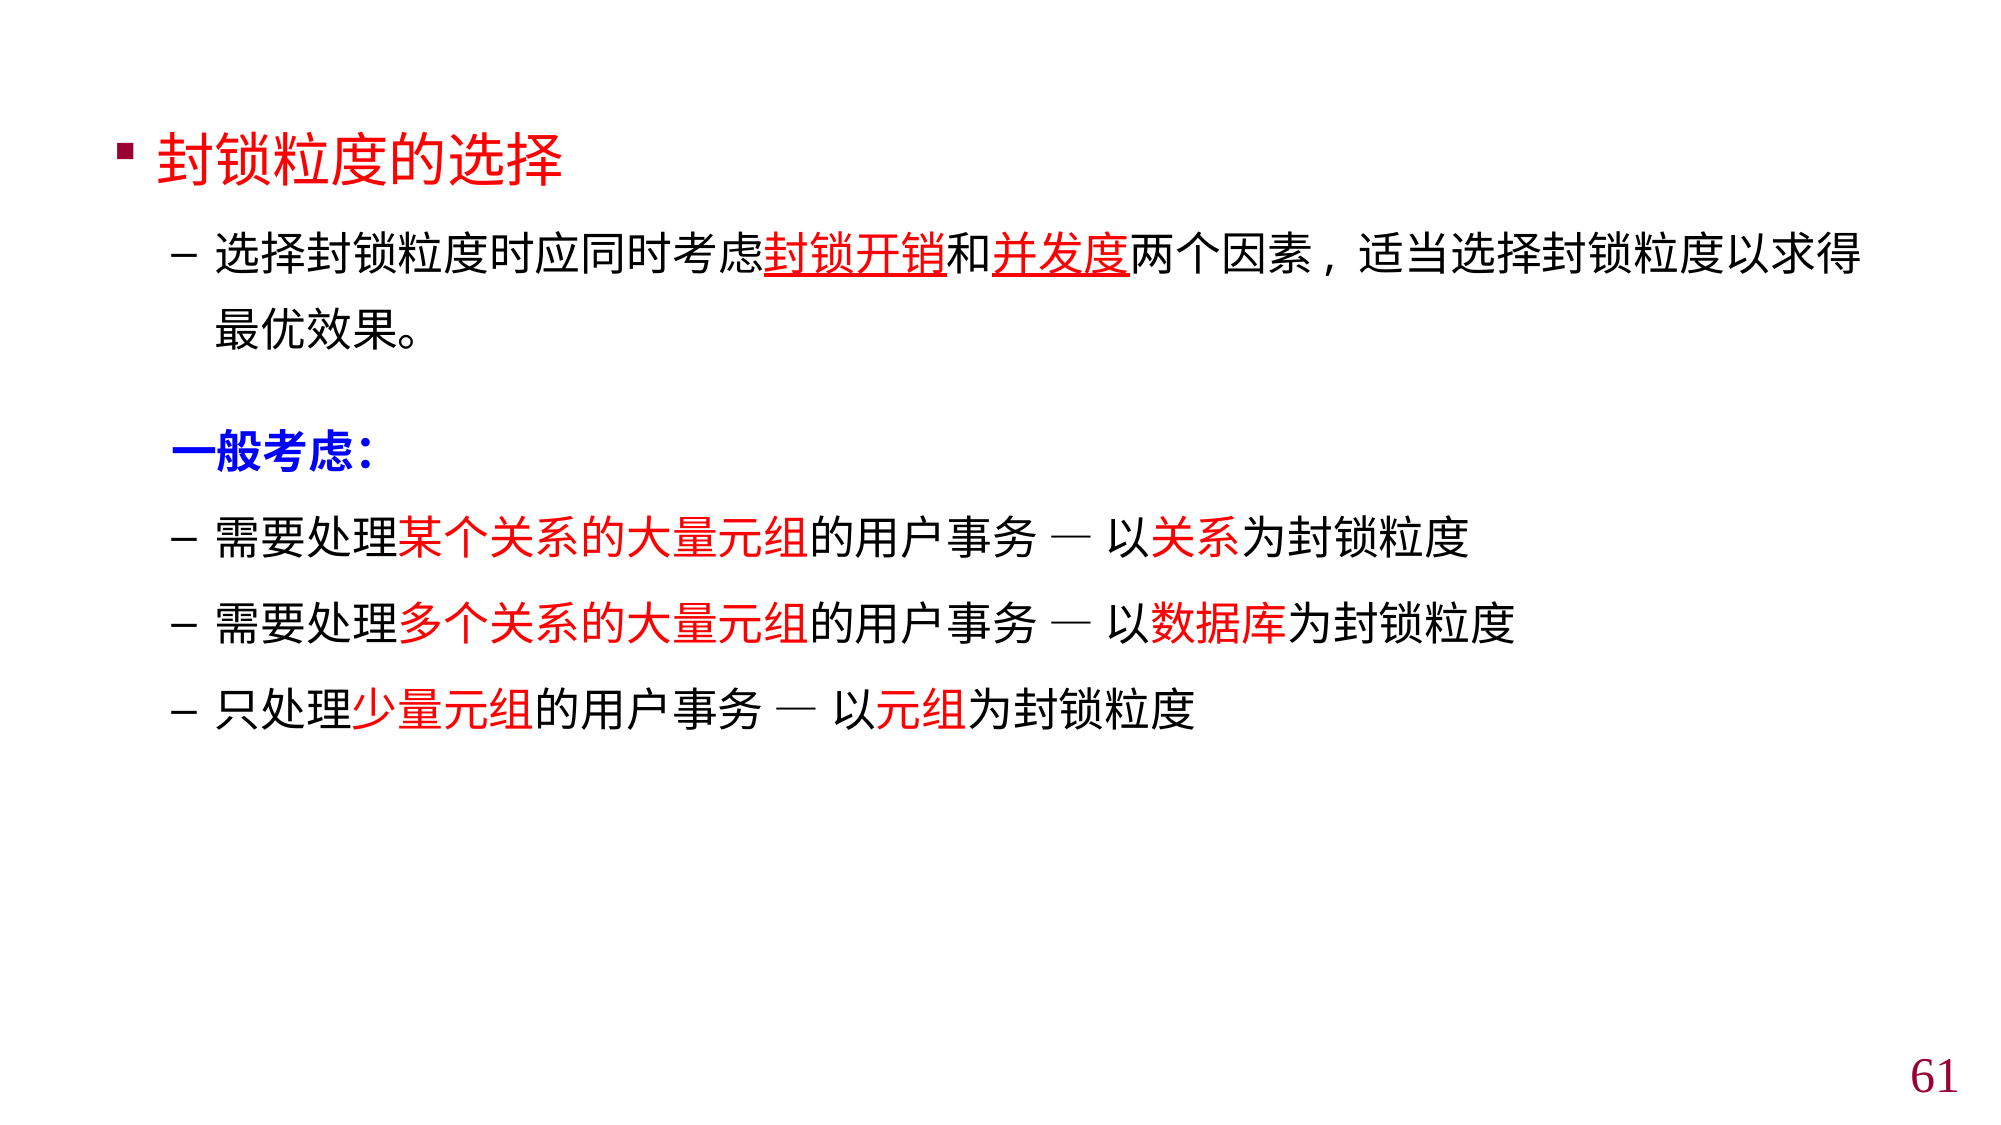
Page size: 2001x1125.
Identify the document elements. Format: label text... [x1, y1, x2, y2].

list 封锁粒度的选择 选择封锁粒度时应同时考虑封锁开销和并发度两个因素, 适当选择封锁粒度以求得最优效果。 一般考虑： 需要处理某个关系的大量元组的用户事务 — 以关系为封锁粒度 需要处理多个关系的大量元组的用户事务 — 以数据库为封锁粒度 只处理少量元组的用户事务 — 以元组为封锁粒度 [97, 87, 1904, 1073]
slide_number 60 [1550, 1048, 1975, 1096]
